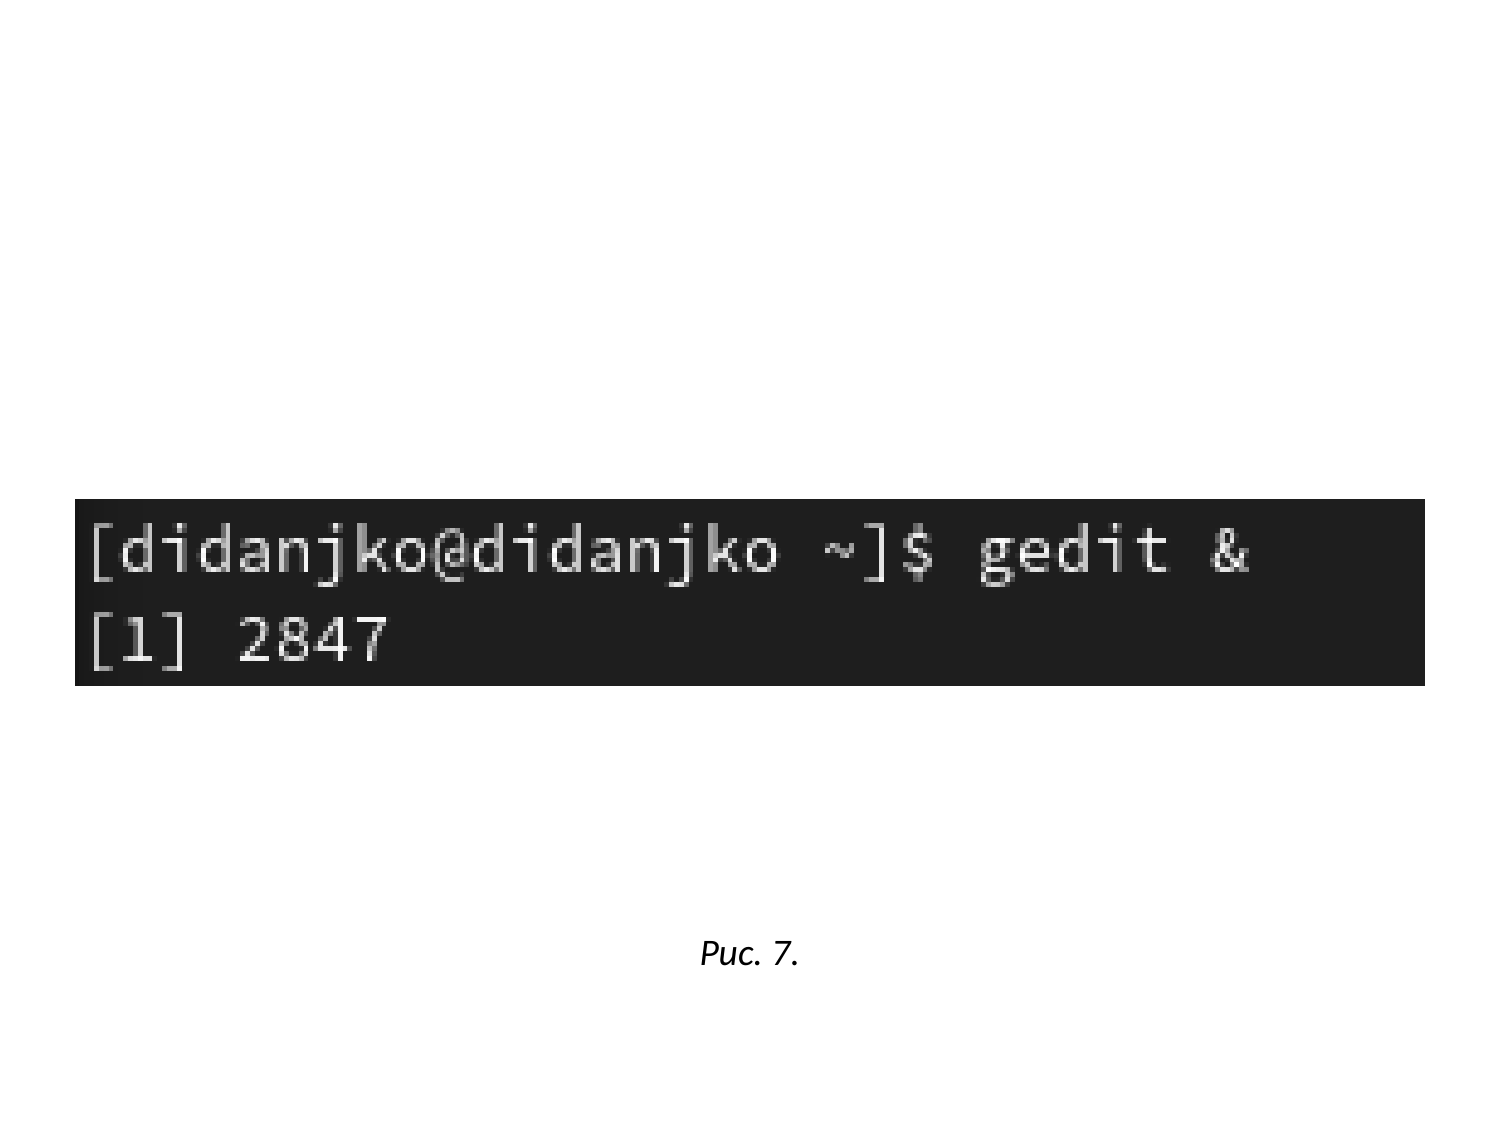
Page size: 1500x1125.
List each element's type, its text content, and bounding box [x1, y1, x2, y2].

picture [74, 499, 1426, 686]
text_box Рис. 7. [74, 920, 1425, 1005]
